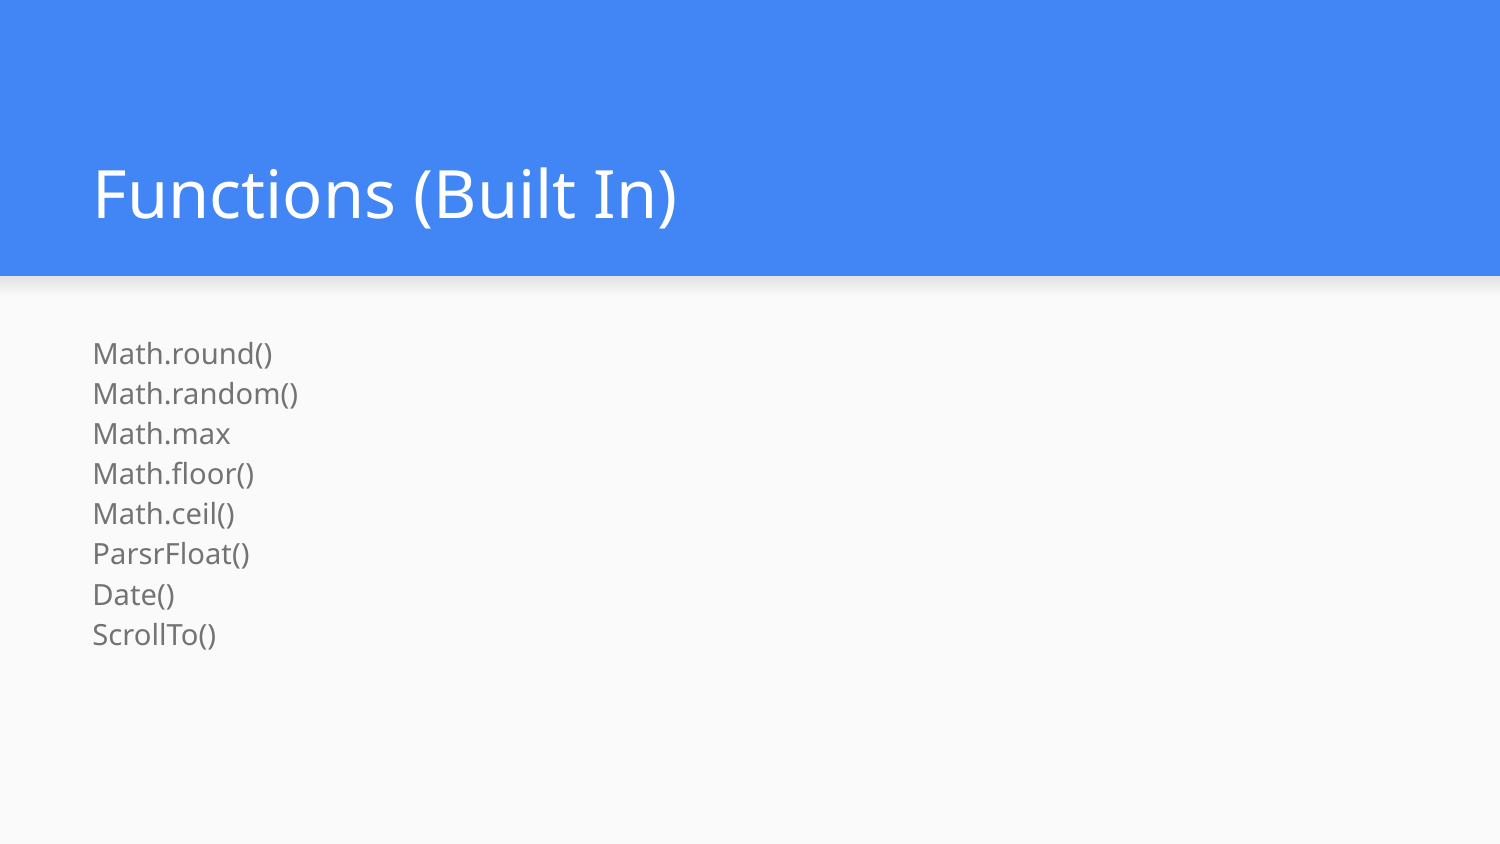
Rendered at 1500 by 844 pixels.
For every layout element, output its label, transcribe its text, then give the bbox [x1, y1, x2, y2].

list Math.round() Math.random() Math.max Math.floor() Math.ceil() ParsrFloat() Date() ScrollTo() [77, 314, 1427, 760]
title Functions (Built In) [77, 121, 1427, 248]
